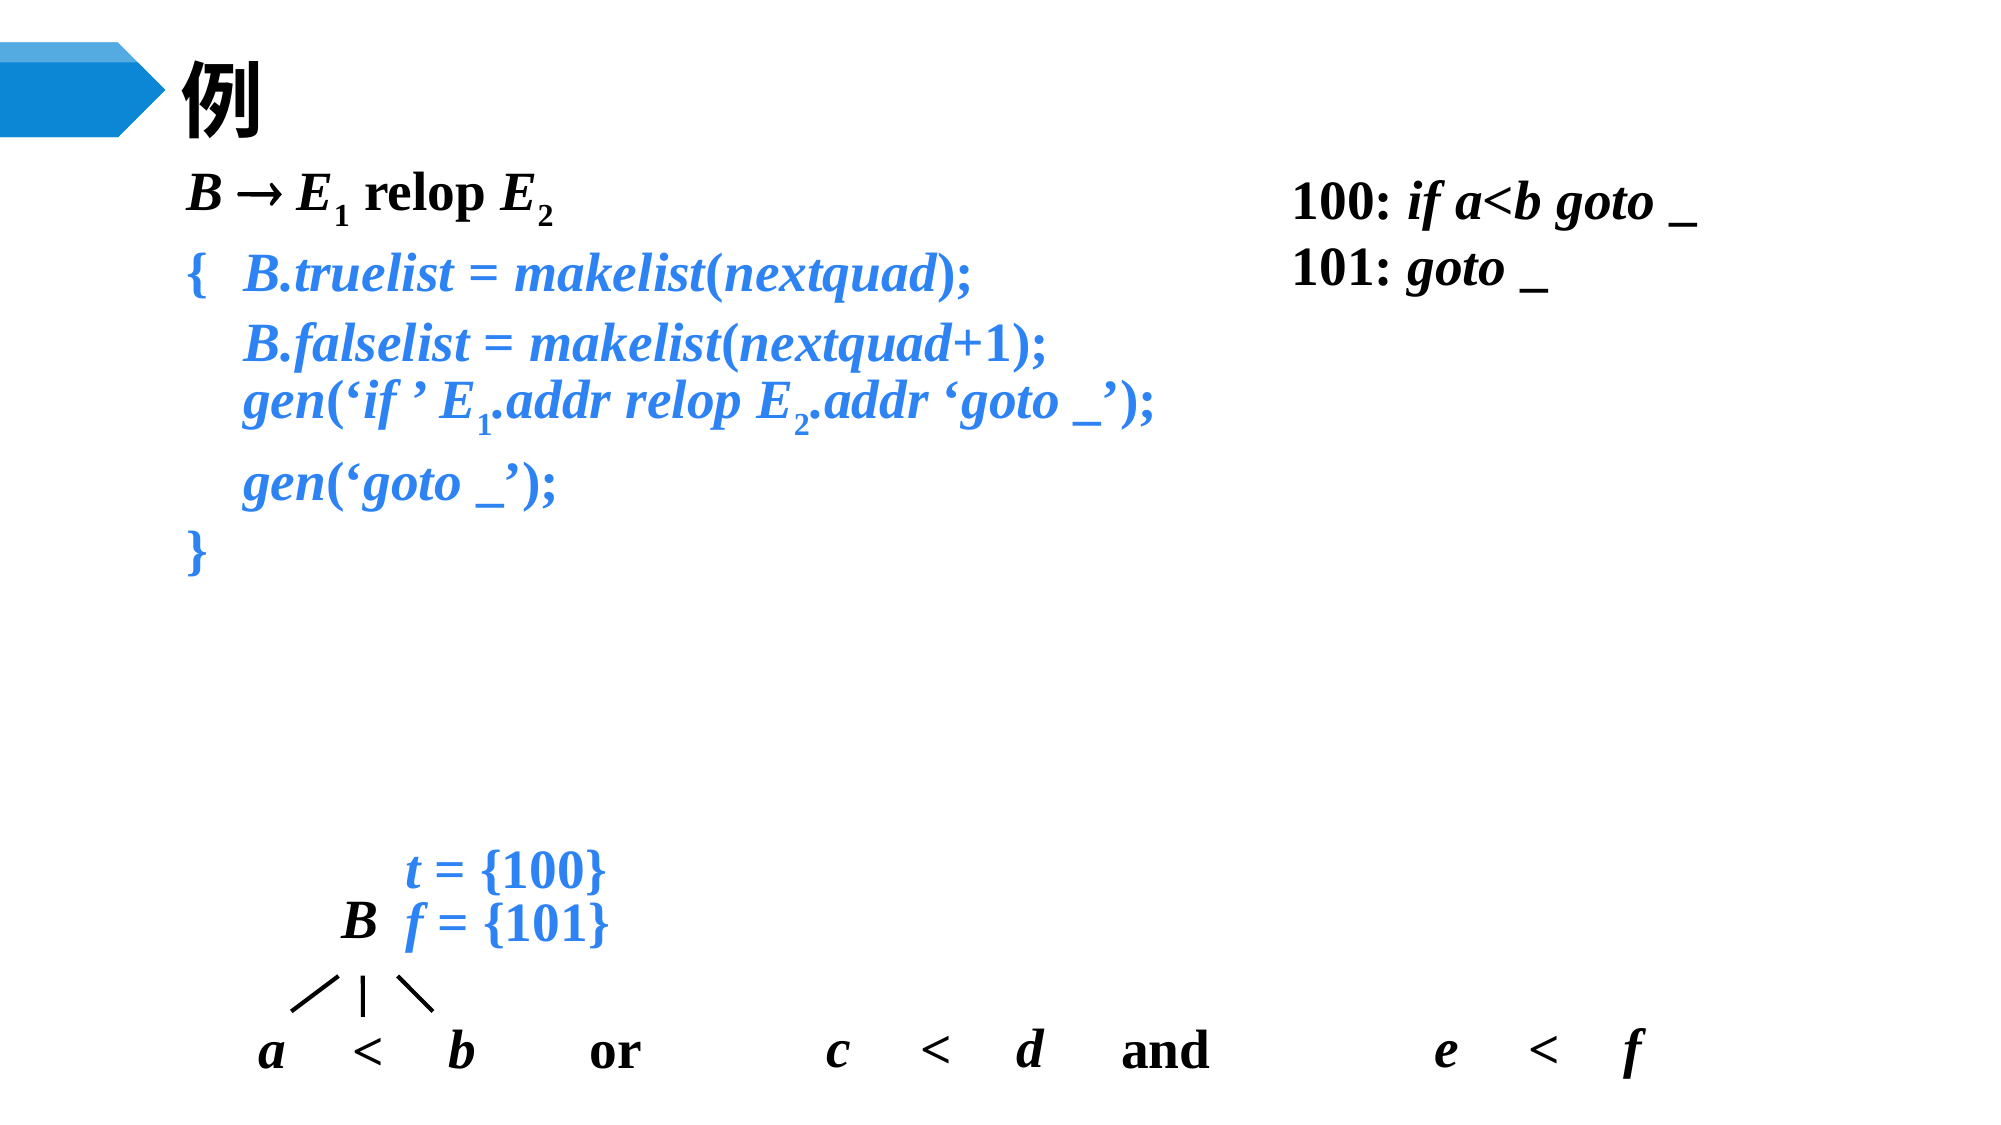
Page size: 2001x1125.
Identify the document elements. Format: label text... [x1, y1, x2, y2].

text_box or [574, 1011, 669, 1059]
text_box b [433, 1011, 528, 1059]
text_box B  E1 relop E2 { B.truelist = makelist(nextquad); B.falselist = makelist(nextquad+1); gen(‘if ’ E1.addr relop E2.addr ‘goto _’); gen(‘goto _’); } [171, 156, 1330, 487]
text_box and [1106, 1011, 1284, 1061]
text_box e [1419, 1010, 1513, 1058]
text_box c [811, 1010, 905, 1058]
title 例 [170, 58, 1900, 138]
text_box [0, 42, 166, 138]
text_box t = {100} f = {101} [390, 843, 829, 945]
text_box < [337, 1013, 432, 1061]
text_box 100: if a<b goto _ 101: goto _ [1330, 156, 1844, 305]
text_box f [1608, 1010, 1703, 1058]
text_box < [1513, 1011, 1607, 1059]
text_box d [1001, 1010, 1095, 1058]
text_box a [244, 1011, 338, 1059]
text_box < [905, 1011, 999, 1059]
text_box B [326, 881, 410, 941]
